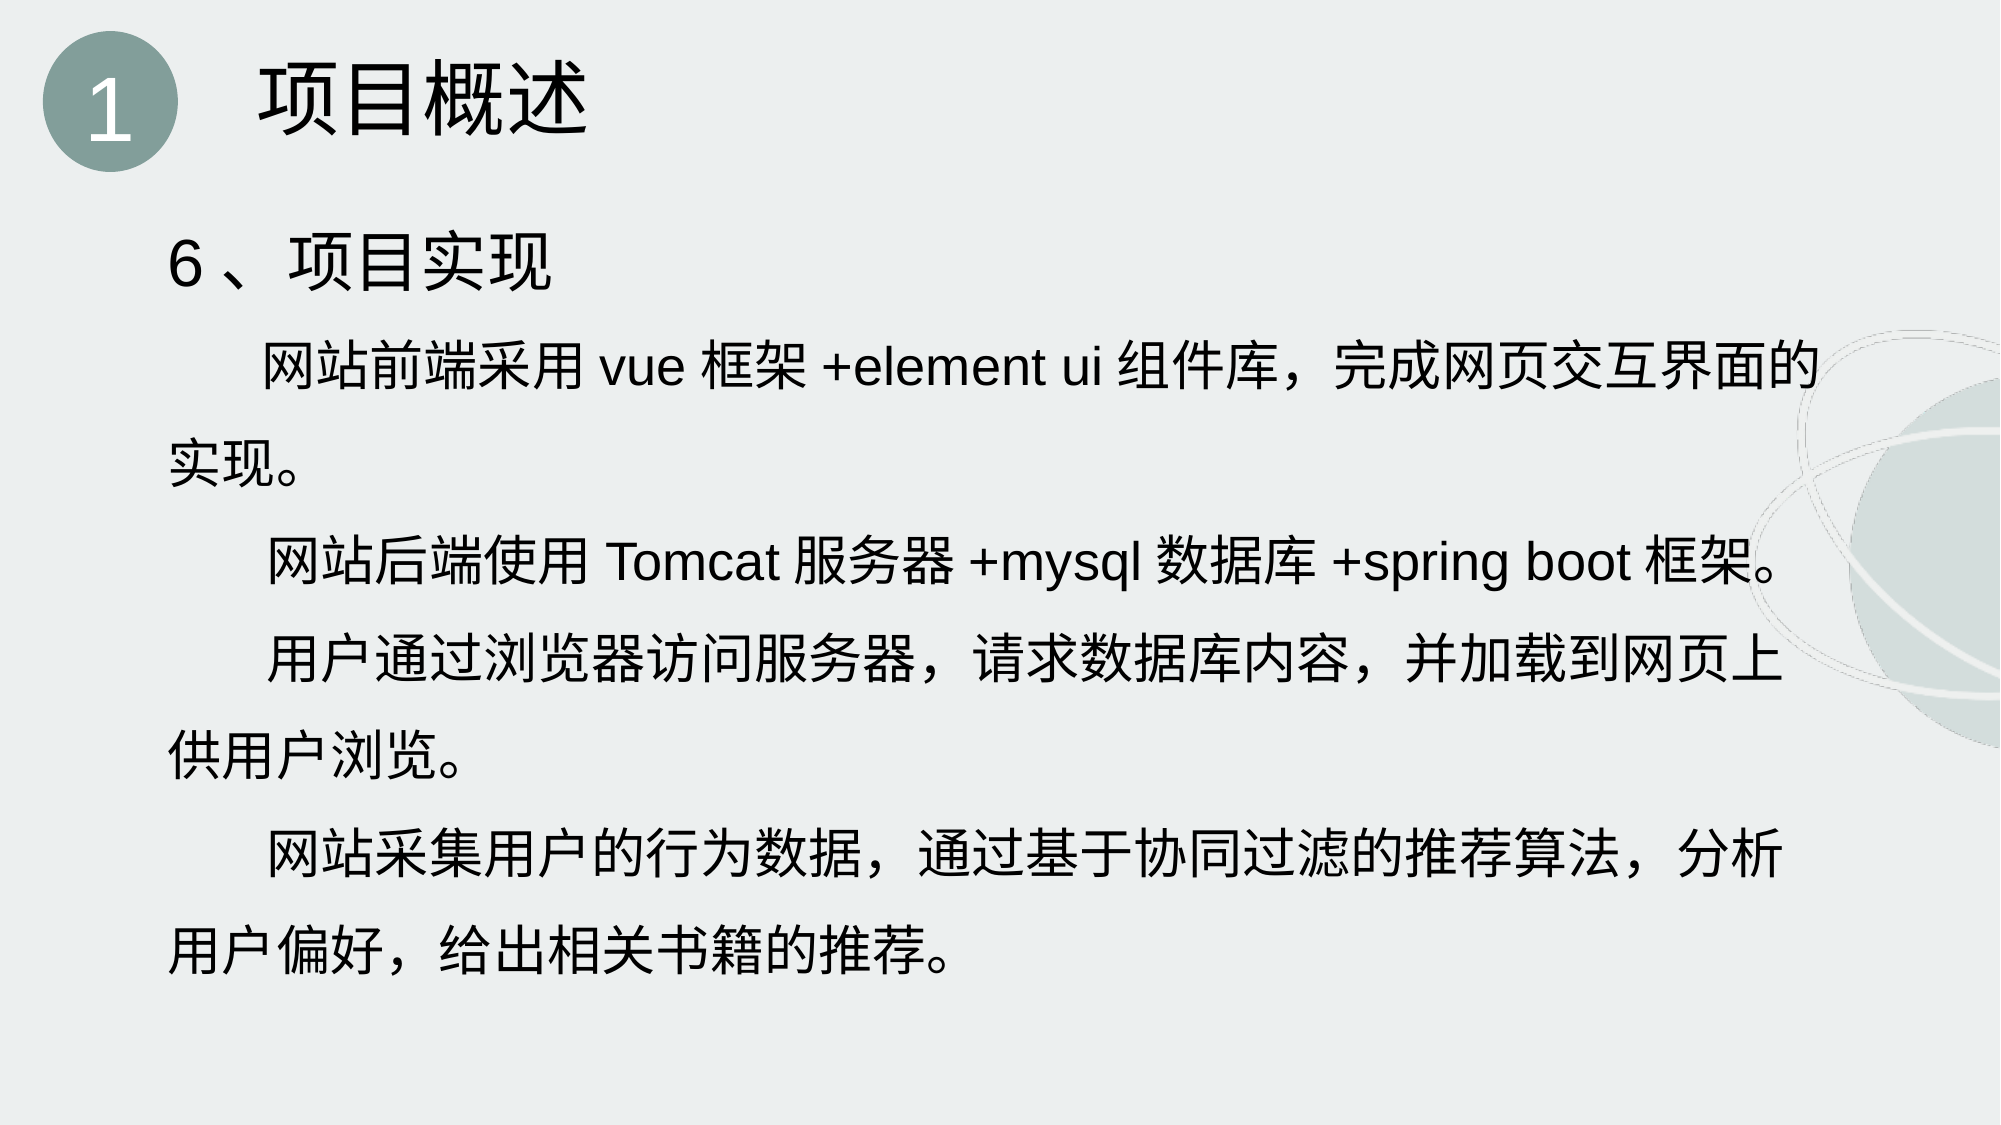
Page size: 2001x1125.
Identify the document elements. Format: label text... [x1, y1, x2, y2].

text_box [77, 30, 144, 39]
text_box [90, 170, 130, 174]
picture [1847, 229, 2000, 896]
text_box 1 [32, 39, 188, 170]
text_box 6、项目实现 网站前端采用vue框架+element ui组件库，完成网页交互界面的实现。 网站后端使用Tomcat服务器+mysql数据库+spring boot框架。 用户通过浏览器访问服务器，请求数据库内容，并加载到网页上供用户浏览。 网站采集用户的行为数据，通过基于协同过滤的推荐算法，分析用户偏好，给出相关书籍的推荐。 [152, 171, 1847, 989]
text_box 项目概述 [241, 39, 646, 154]
